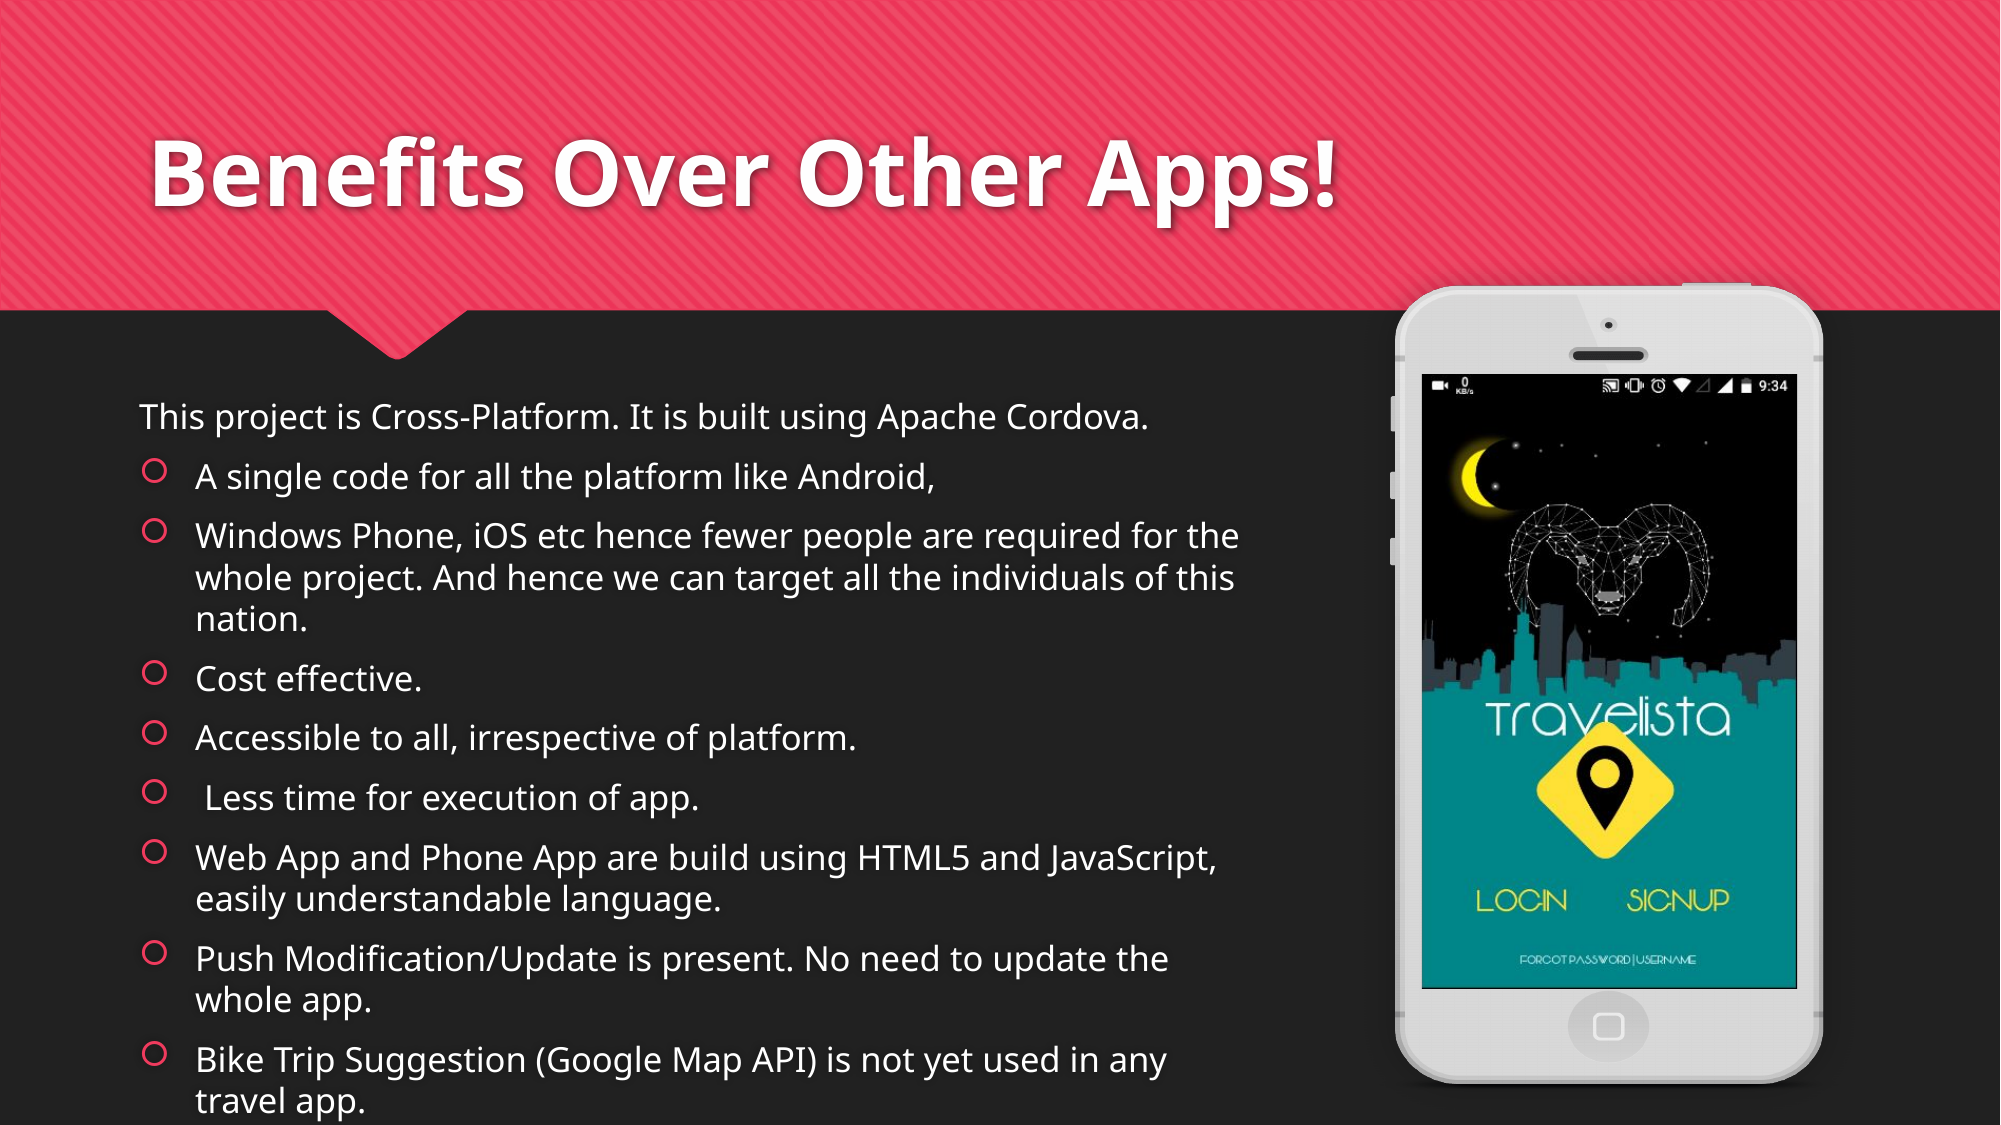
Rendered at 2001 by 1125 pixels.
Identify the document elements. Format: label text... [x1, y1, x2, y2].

title Benefits Over Other Apps! [132, 73, 1868, 233]
picture [1324, 232, 1892, 1125]
text_box This project is Cross-Platform. It is built using Apache Cordova. A single code for all the platform like Android, Windows Phone, iOS etc hence fewer people are required for the whole project. And hence we can target all the individuals of this nation. Cost effective. Accessible to all, irrespective of platform. Less time for execution of app. Web App and Phone App are build using HTML5 and JavaScript, easily understandable language. Push Modification/Update is present. No need to update the whole app. Bike Trip Suggestion (Google Map API) is not yet used in any travel app. [124, 387, 1274, 1125]
